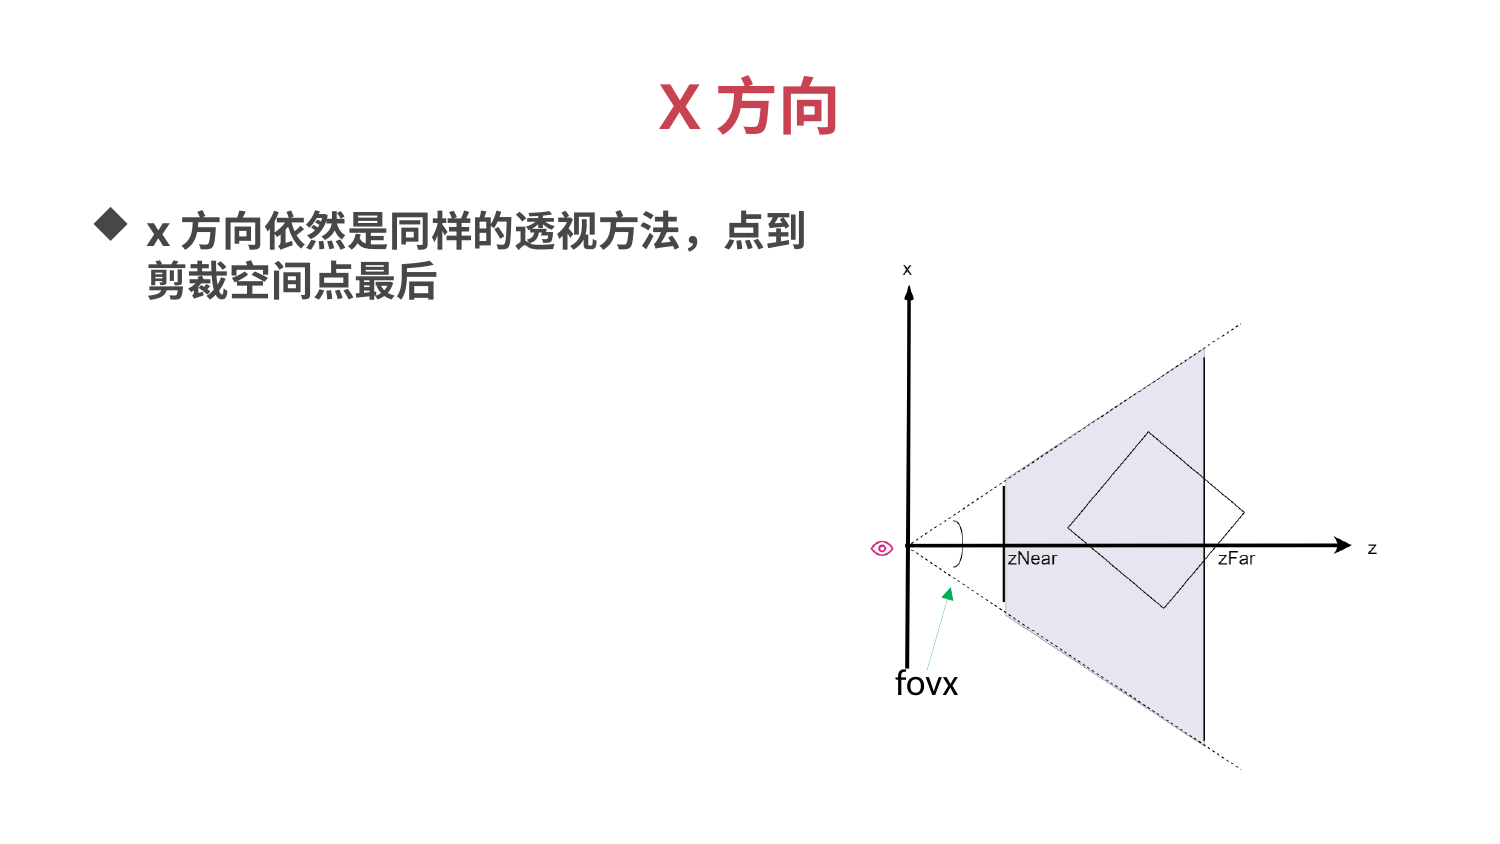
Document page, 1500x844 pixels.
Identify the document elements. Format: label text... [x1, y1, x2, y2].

title X方向 [74, 33, 1426, 175]
picture [844, 232, 1380, 790]
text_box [927, 587, 951, 670]
